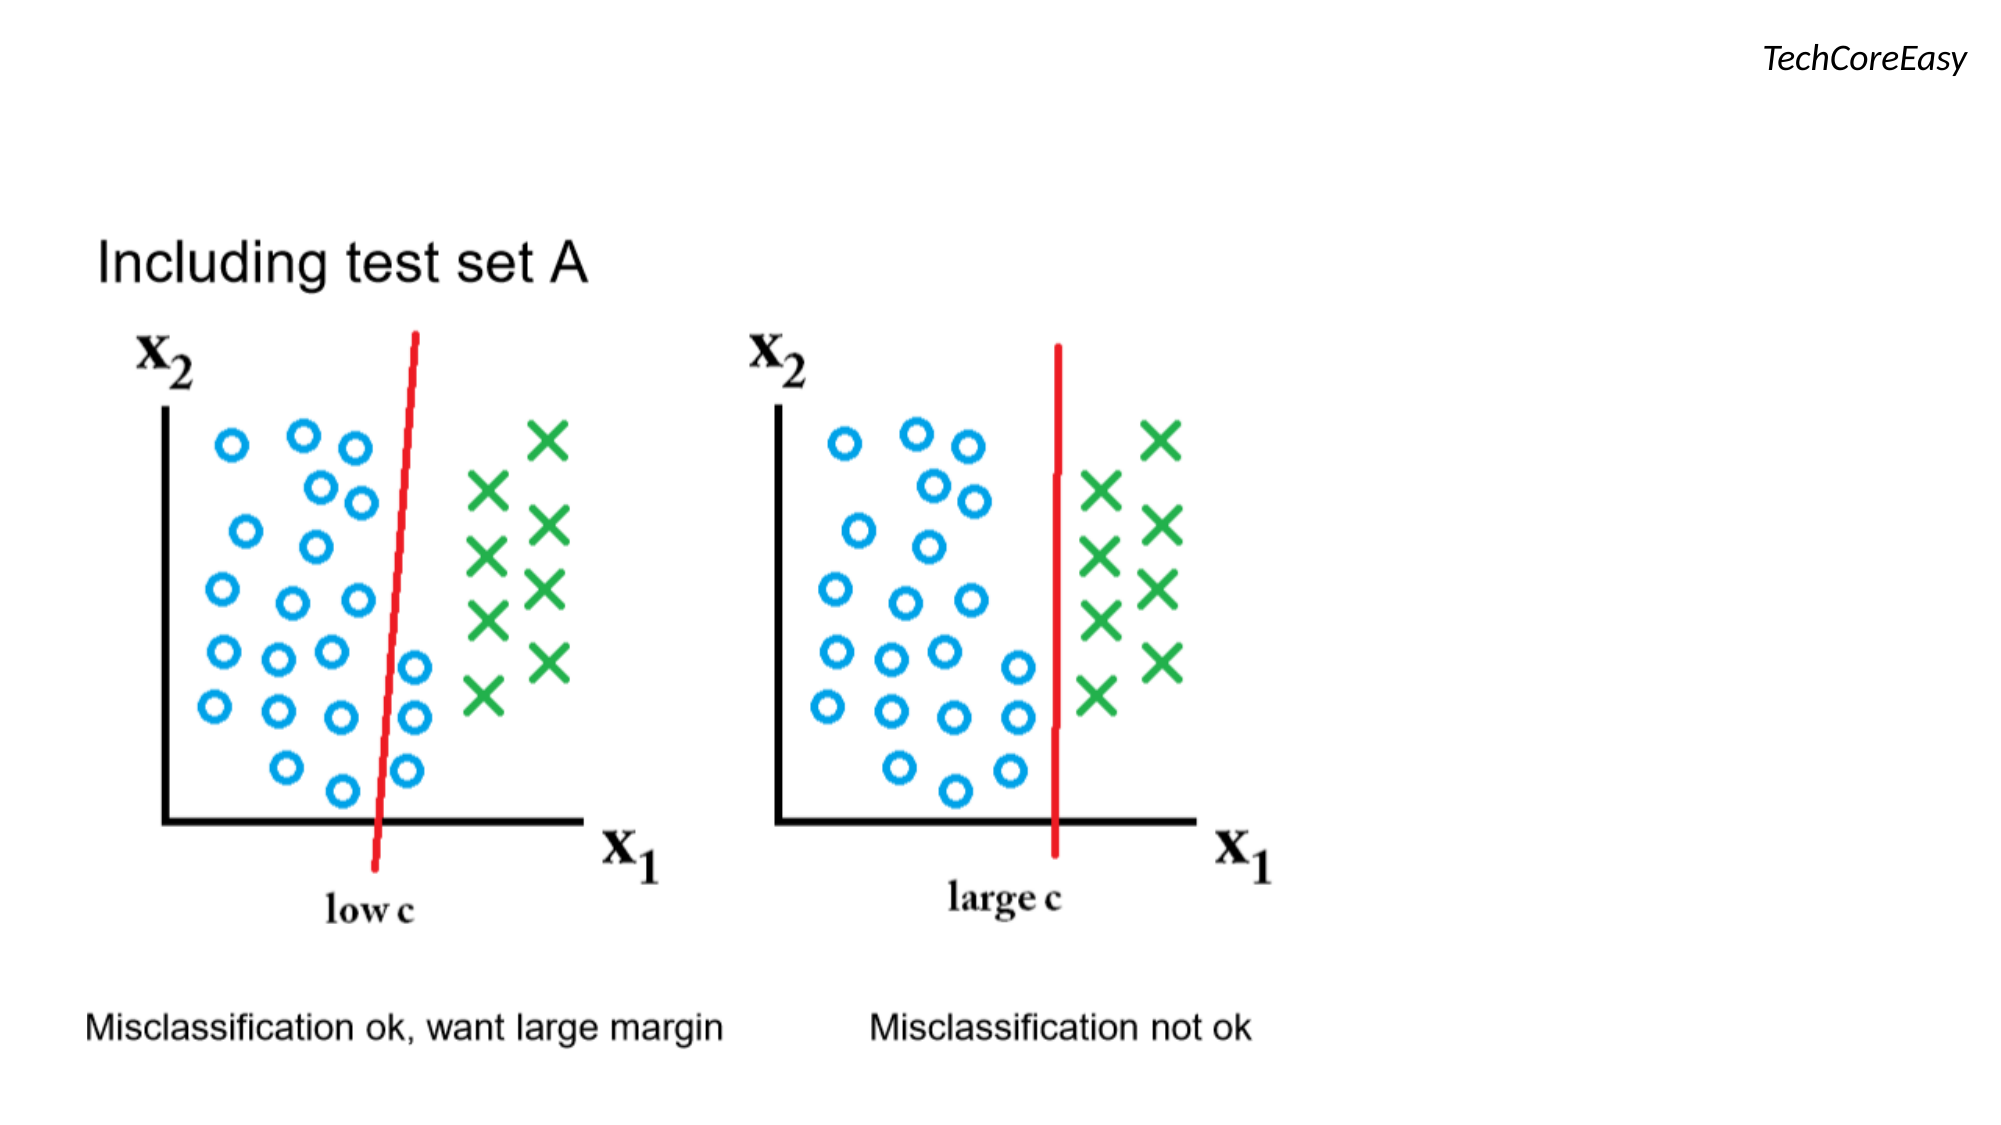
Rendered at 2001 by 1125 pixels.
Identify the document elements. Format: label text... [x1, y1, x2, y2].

picture [87, 237, 1300, 1057]
text_box TechCoreEasy [1747, 25, 1983, 86]
